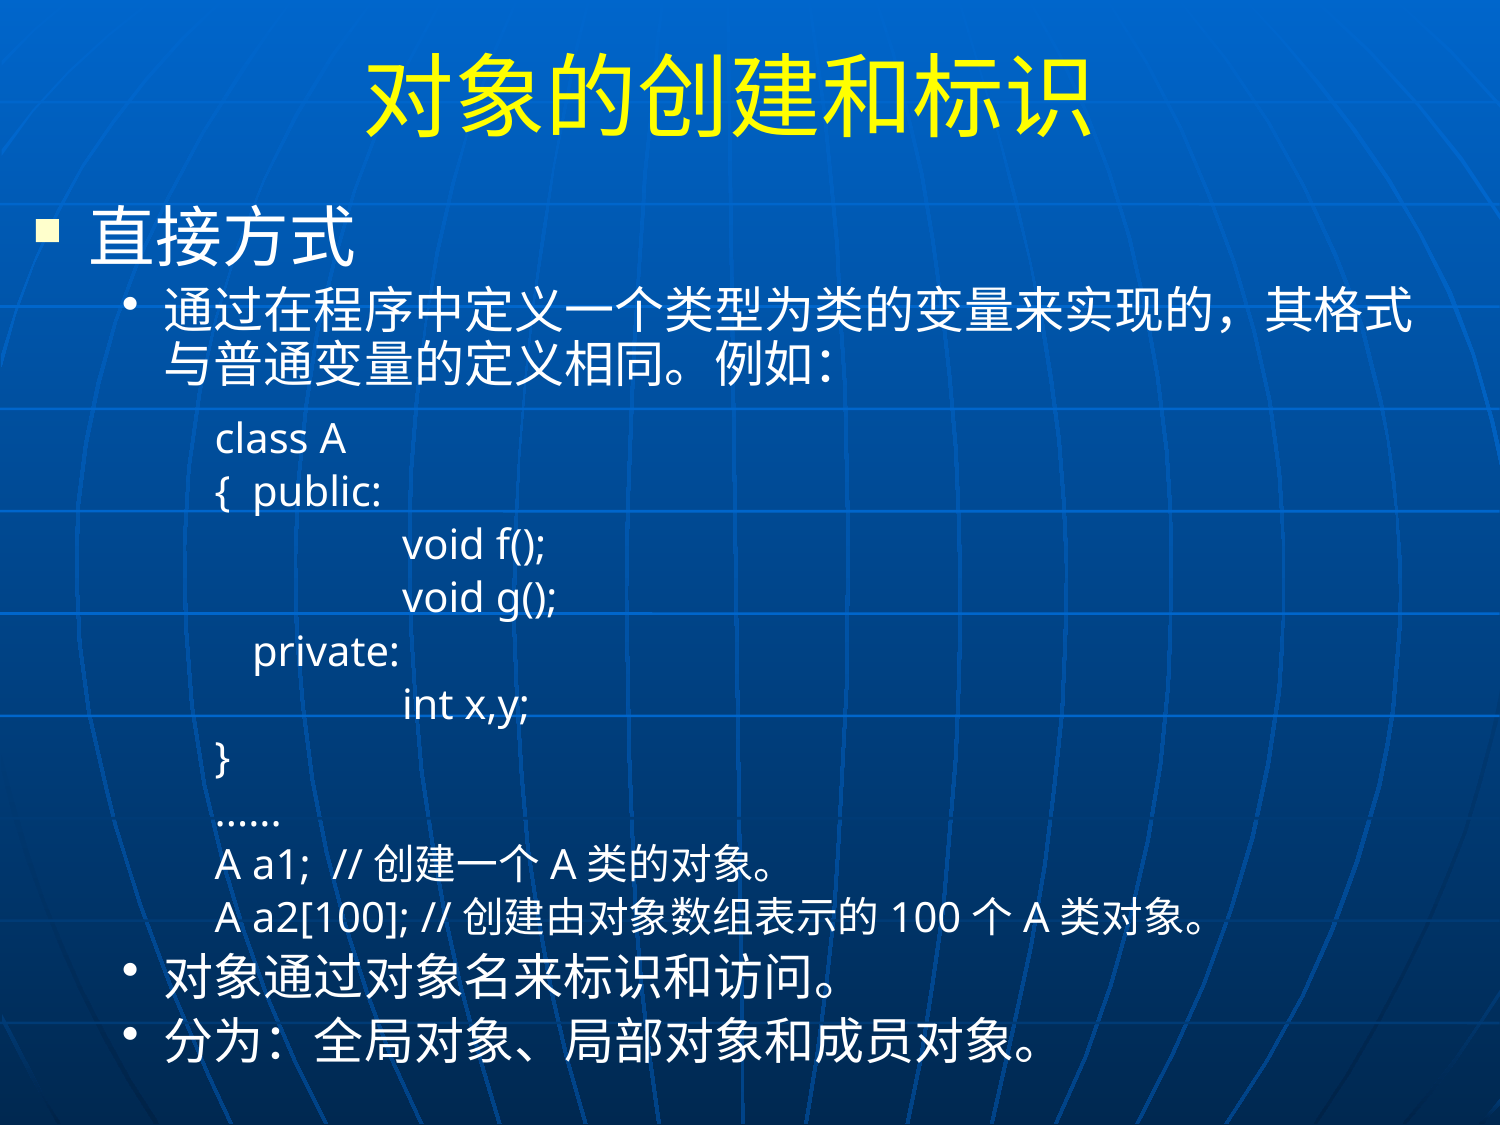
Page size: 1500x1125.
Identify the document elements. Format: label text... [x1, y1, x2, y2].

list 直接方式 通过在程序中定义一个类型为类的变量来实现的，其格式与普通变量的定义相同。例如： class A { public: void f(); void g(); private: int x,y; } ...... A a1; //创建一个A类的对象。 A a2[100]; //创建由对象数组表示的100个A类对象。 对象通过对象名来标识和访问。 分为：全局对象、局部对象和成员对象。 [17, 196, 1477, 1125]
title 对象的创建和标识 [64, 0, 1416, 188]
